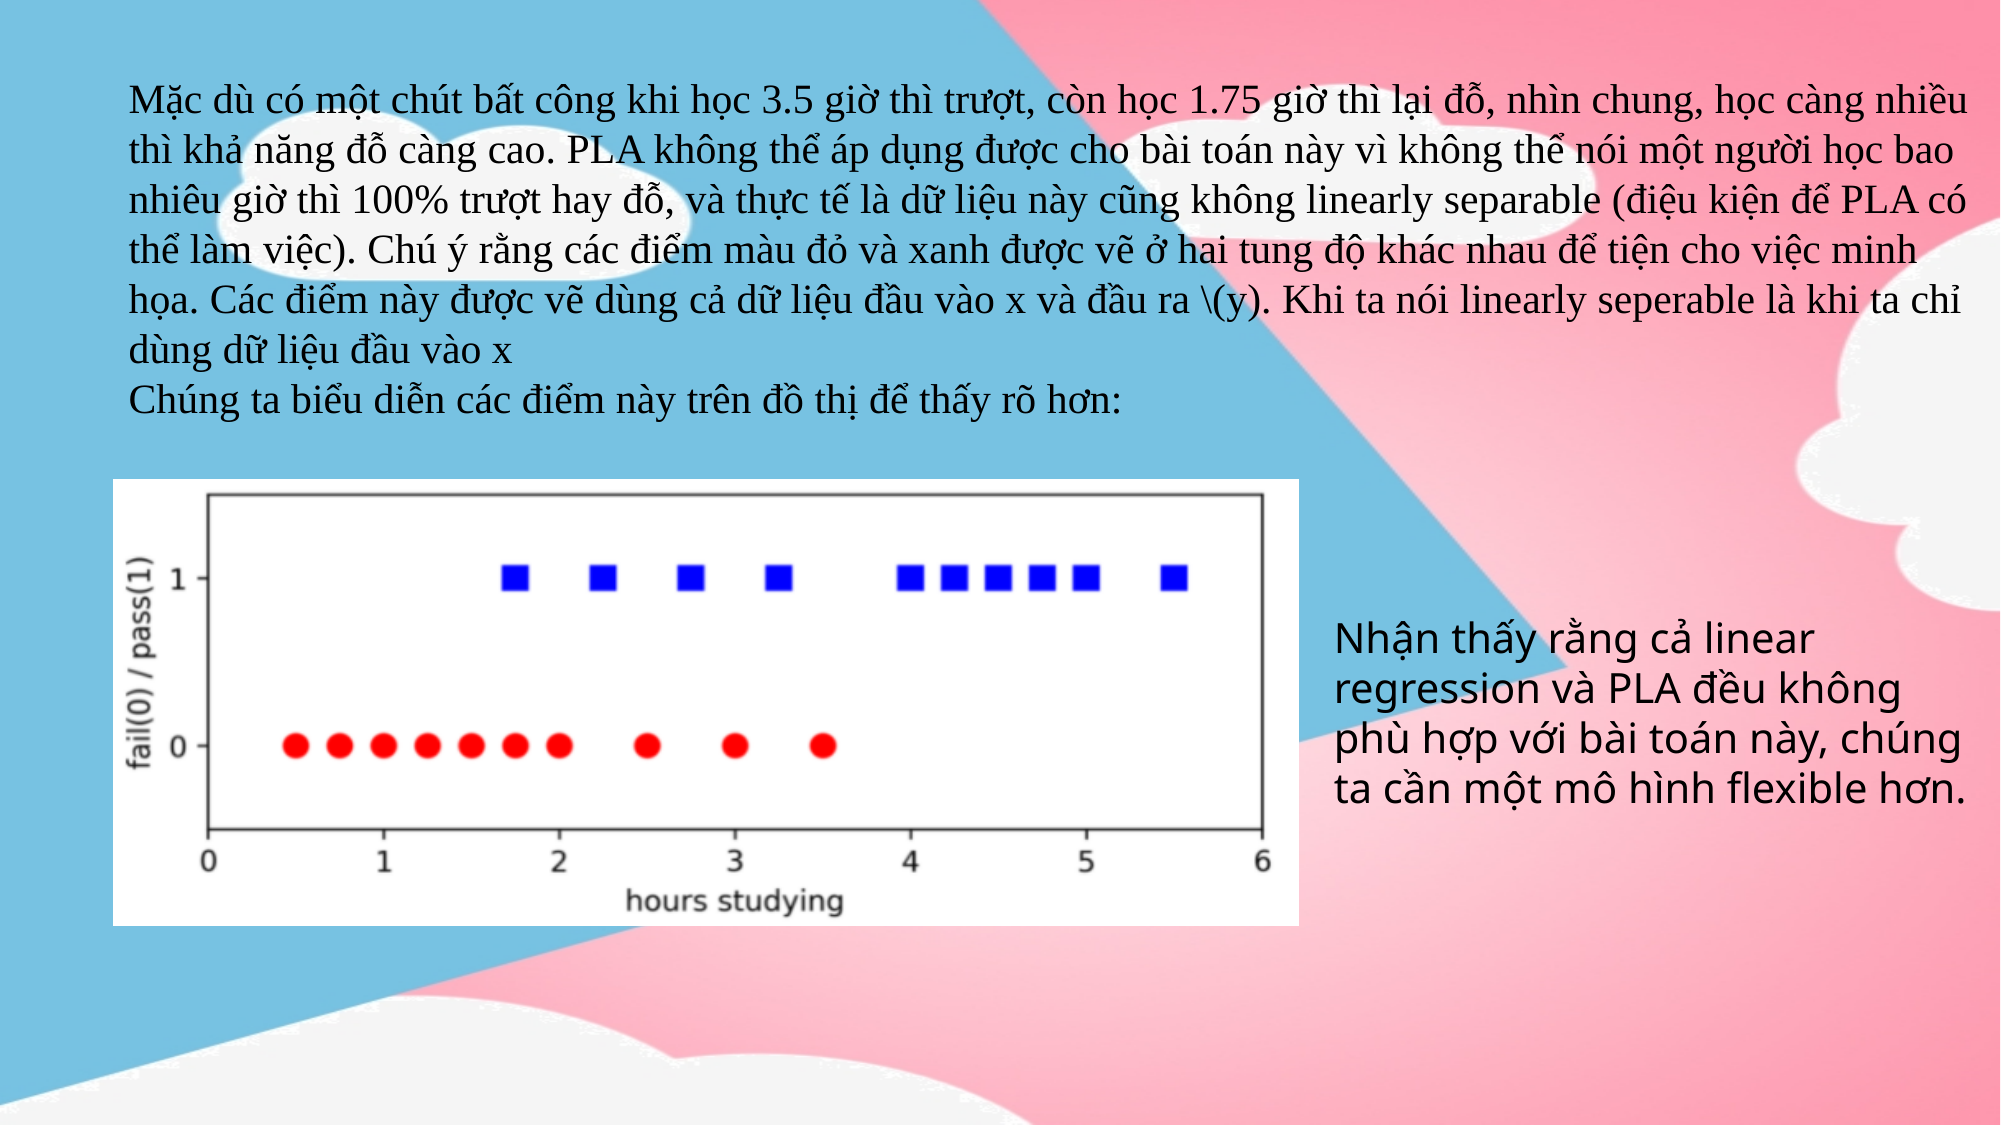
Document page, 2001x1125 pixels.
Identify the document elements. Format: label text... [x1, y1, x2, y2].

picture [0, 0, 2001, 1125]
text_box Nhận thấy rằng cả linear regression và PLA đều không phù hợp với bài toán này, chúng ta cần một mô hình flexible hơn. [1319, 604, 2000, 819]
text_box Mặc dù có một chút bất công khi học 3.5 giờ thì trượt, còn học 1.75 giờ thì lại đỗ, nhìn chung, học càng nhiều thì khả năng đỗ càng cao. PLA không thể áp dụng được cho bài toán này vì không thể nói một người học bao nhiêu giờ thì 100% trượt hay đỗ, và thực tế là dữ liệu này cũng không linearly separable (điệu kiện để PLA có thể làm việc). Chú ý rằng các điểm màu đỏ và xanh được vẽ ở hai tung độ khác nhau để tiện cho việc minh họa. Các điểm này được vẽ dùng cả dữ liệu đầu vào x và đầu ra \(y). Khi ta nói linearly seperable là khi ta chỉ dùng dữ liệu đầu vào x Chúng ta biểu diễn các điểm này trên đồ thị để thấy rõ hơn: [113, 64, 2000, 430]
